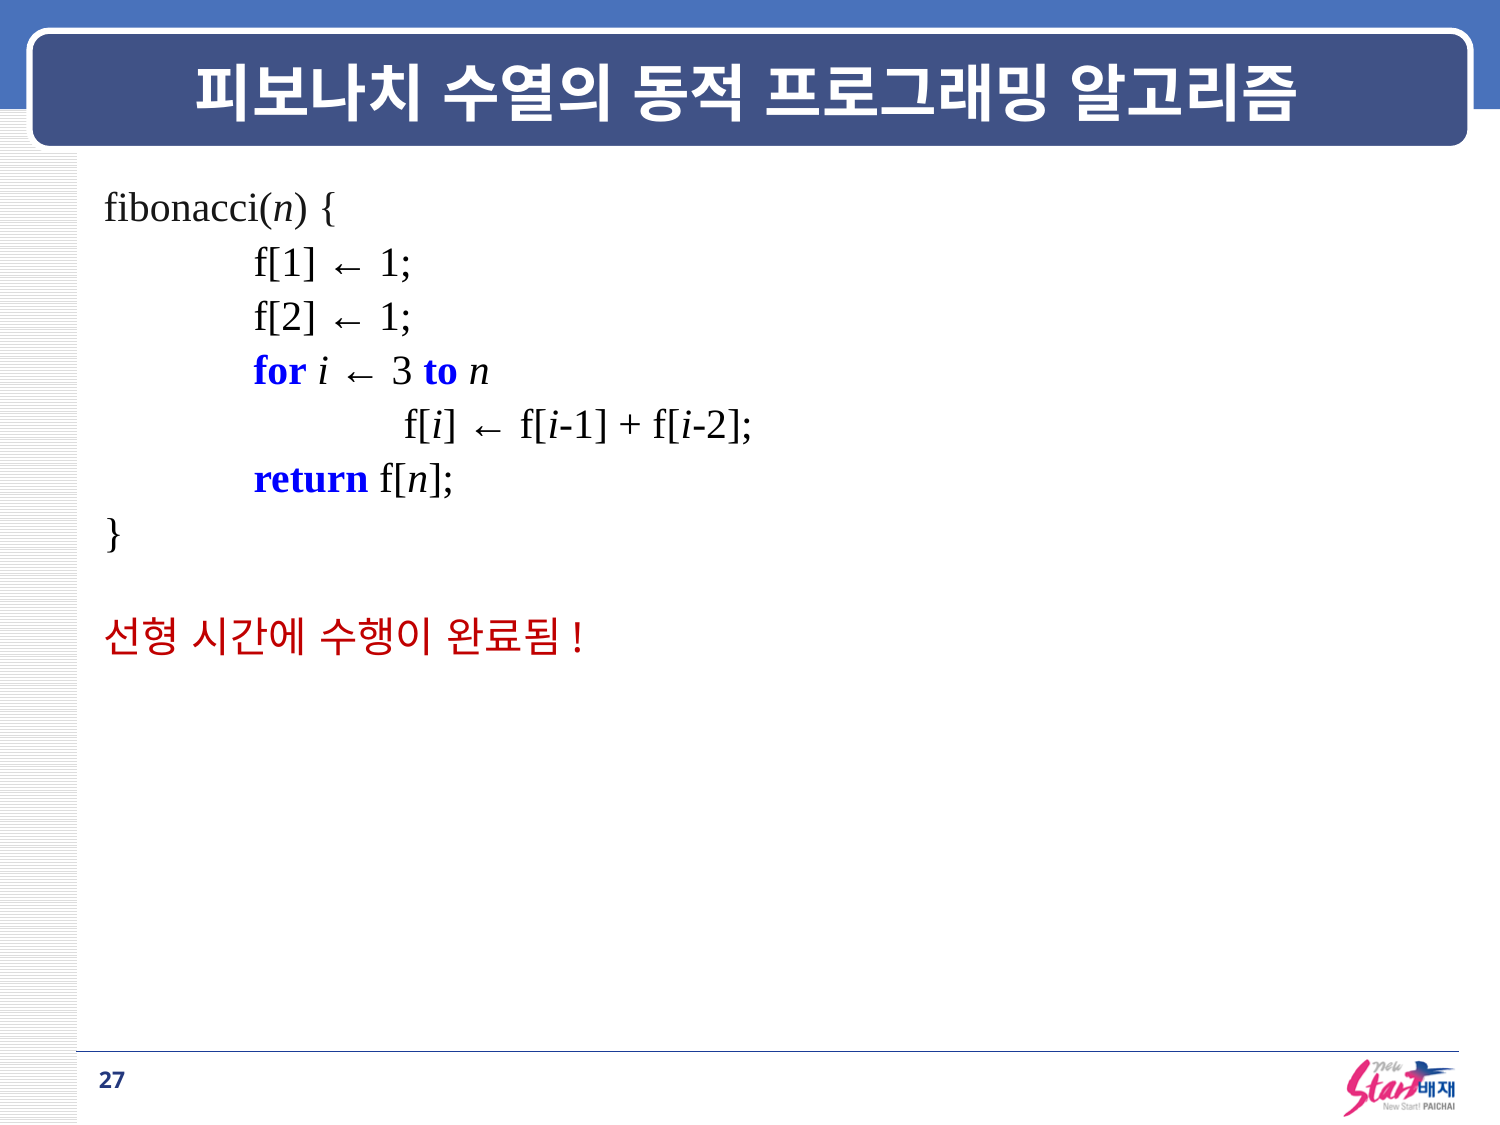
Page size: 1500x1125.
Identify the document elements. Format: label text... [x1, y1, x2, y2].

text_box fibonacci(n) { f[1] ← 1; f[2] ← 1; for i ← 3 to n f[i] ← f[i-1] + f[i-2]; return f[n]; } [88, 172, 1424, 1035]
picture [1340, 1052, 1459, 1124]
text_box 선형 시간에 수행이 완료됨! [88, 603, 1316, 669]
title 피보나치 수열의 동적 프로그래밍 알고리즘 [106, 44, 1388, 138]
text_box 27 [76, 1058, 148, 1099]
